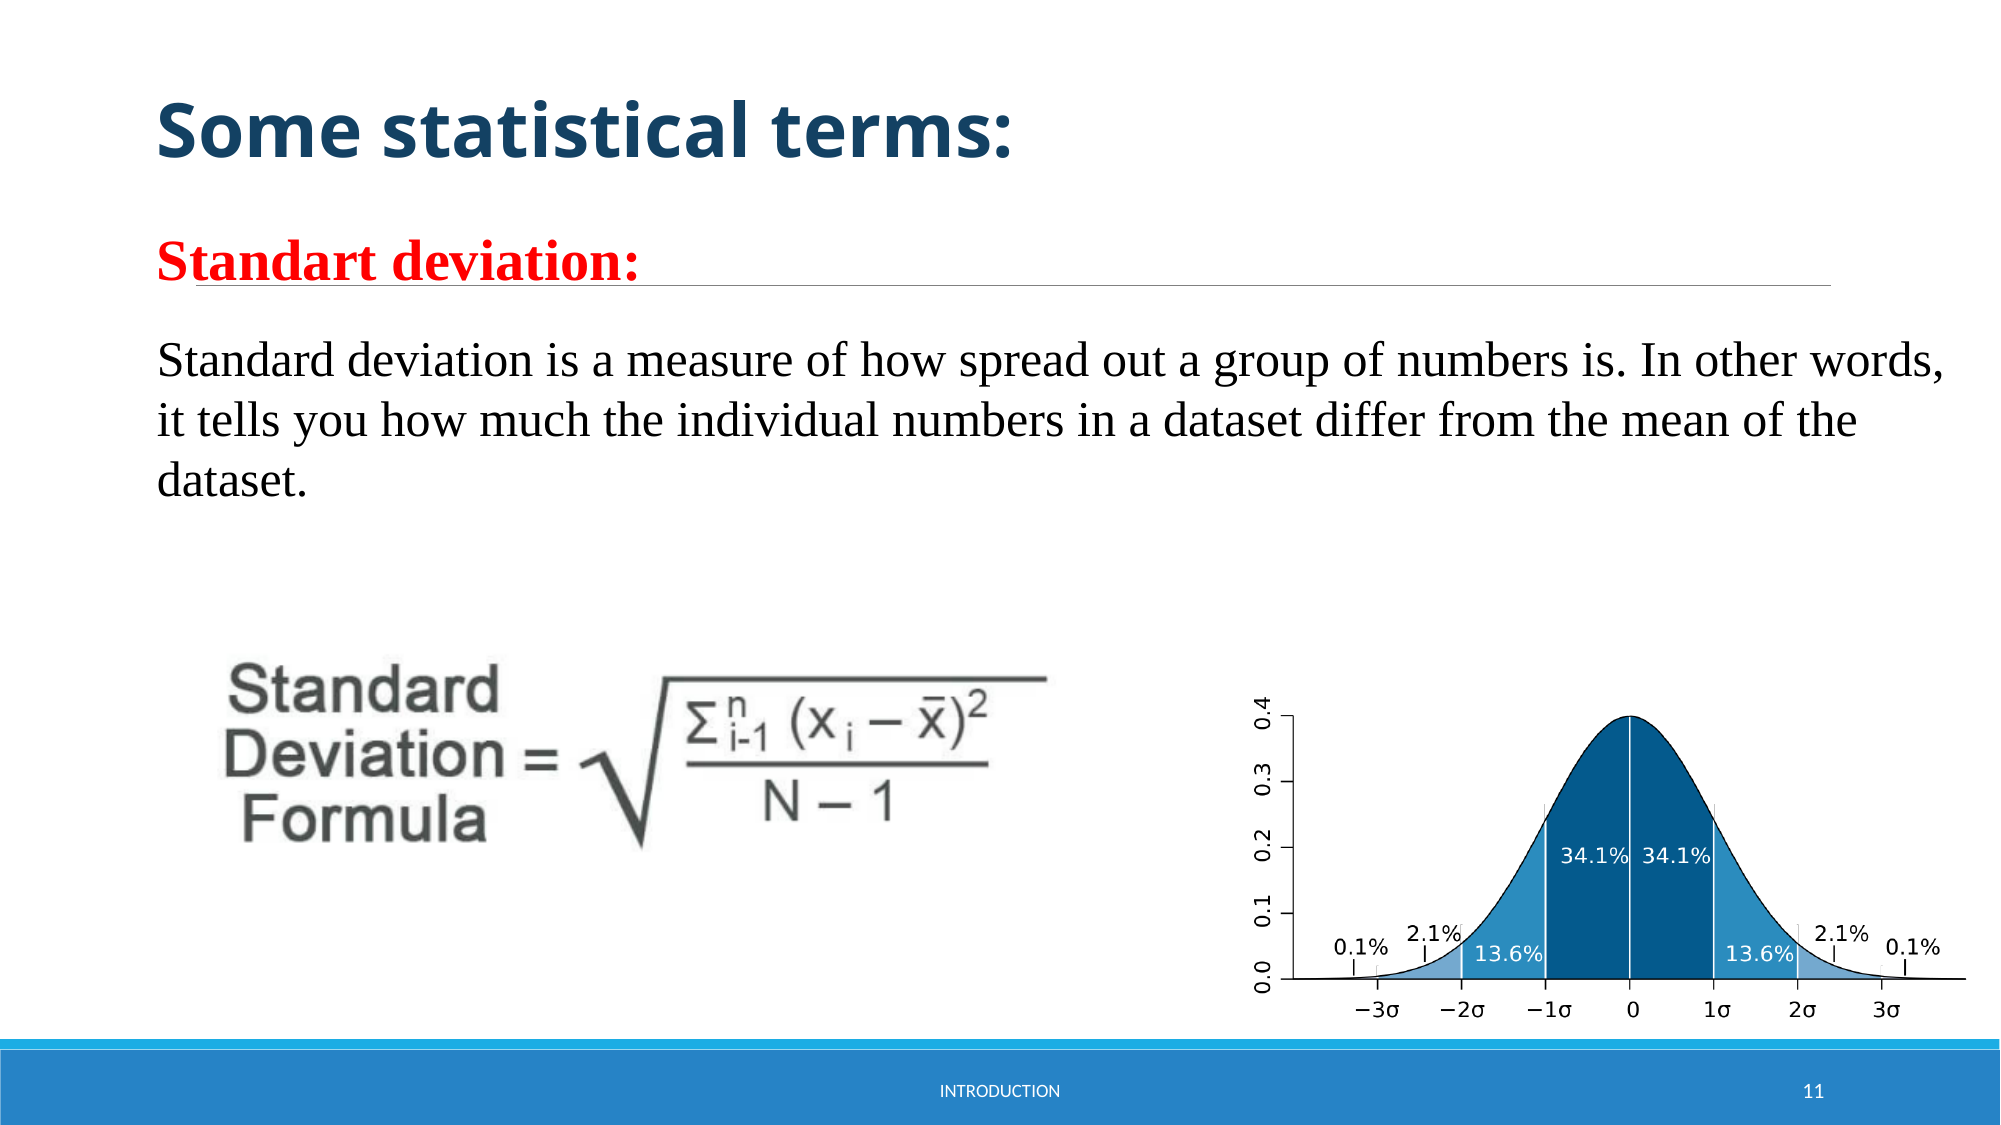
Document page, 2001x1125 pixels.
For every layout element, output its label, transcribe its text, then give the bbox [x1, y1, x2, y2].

picture [190, 561, 1068, 904]
text_box Standart deviation: Standard deviation is a measure of how spread out a group of numbers is. In other words, it tells you how much the individual numbers in a dataset differ from the mean of the dataset. [142, 214, 1962, 995]
picture [1240, 677, 1972, 1044]
slide_number 11 [1624, 1059, 1840, 1120]
text_box Some statistical terms: [142, 74, 1648, 180]
footer INTRODUCTION [604, 1059, 1396, 1120]
